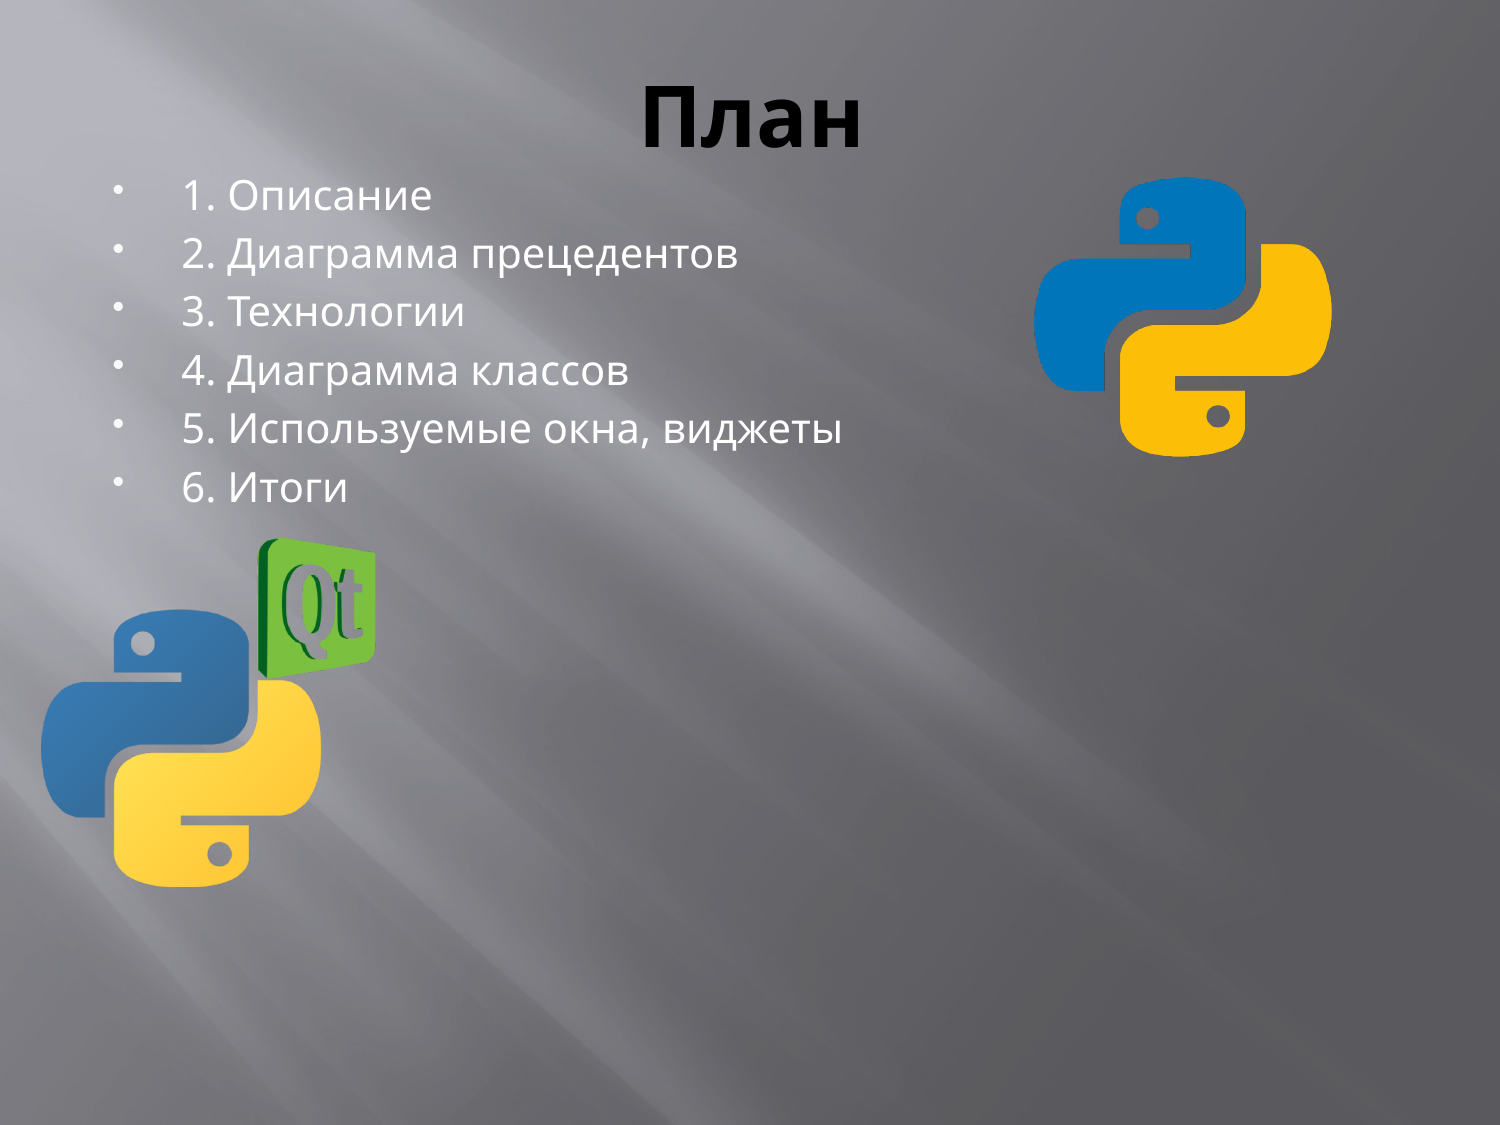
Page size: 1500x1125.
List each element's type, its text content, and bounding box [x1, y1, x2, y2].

list 1. Описание 2. Диаграмма прецедентов 3. Технологии 4. Диаграмма классов 5. Используемые окна, виджеты 6. Итоги [76, 160, 1427, 934]
picture [40, 538, 376, 888]
title План [76, 19, 1427, 160]
picture [997, 141, 1375, 493]
